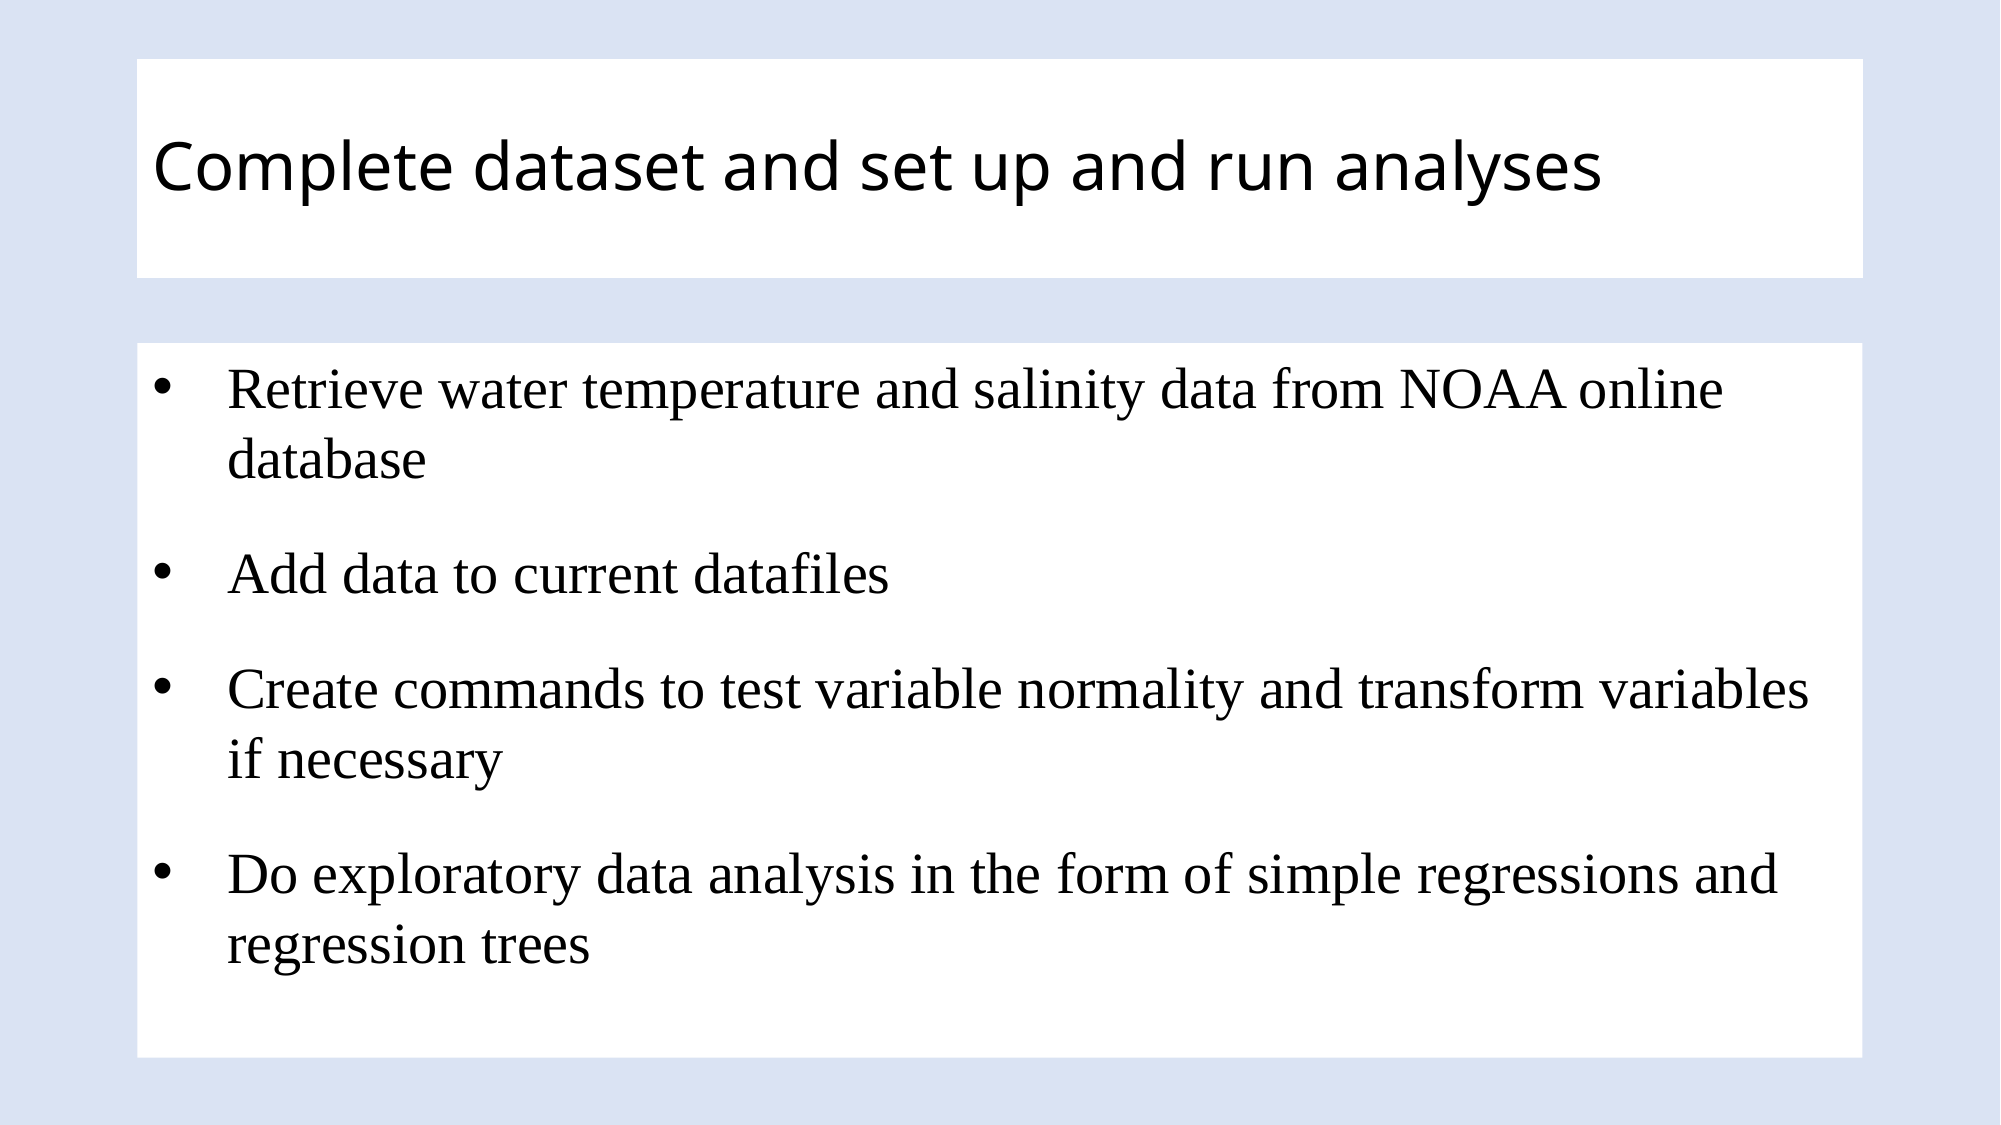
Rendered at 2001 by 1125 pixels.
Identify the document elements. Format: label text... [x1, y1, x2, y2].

text_box Complete dataset and set up and run analyses [137, 59, 1863, 278]
text_box Retrieve water temperature and salinity data from NOAA online database Add data to current datafiles Create commands to test variable normality and transform variables if necessary Do exploratory data analysis in the form of simple regressions and regression trees [137, 343, 1863, 1058]
